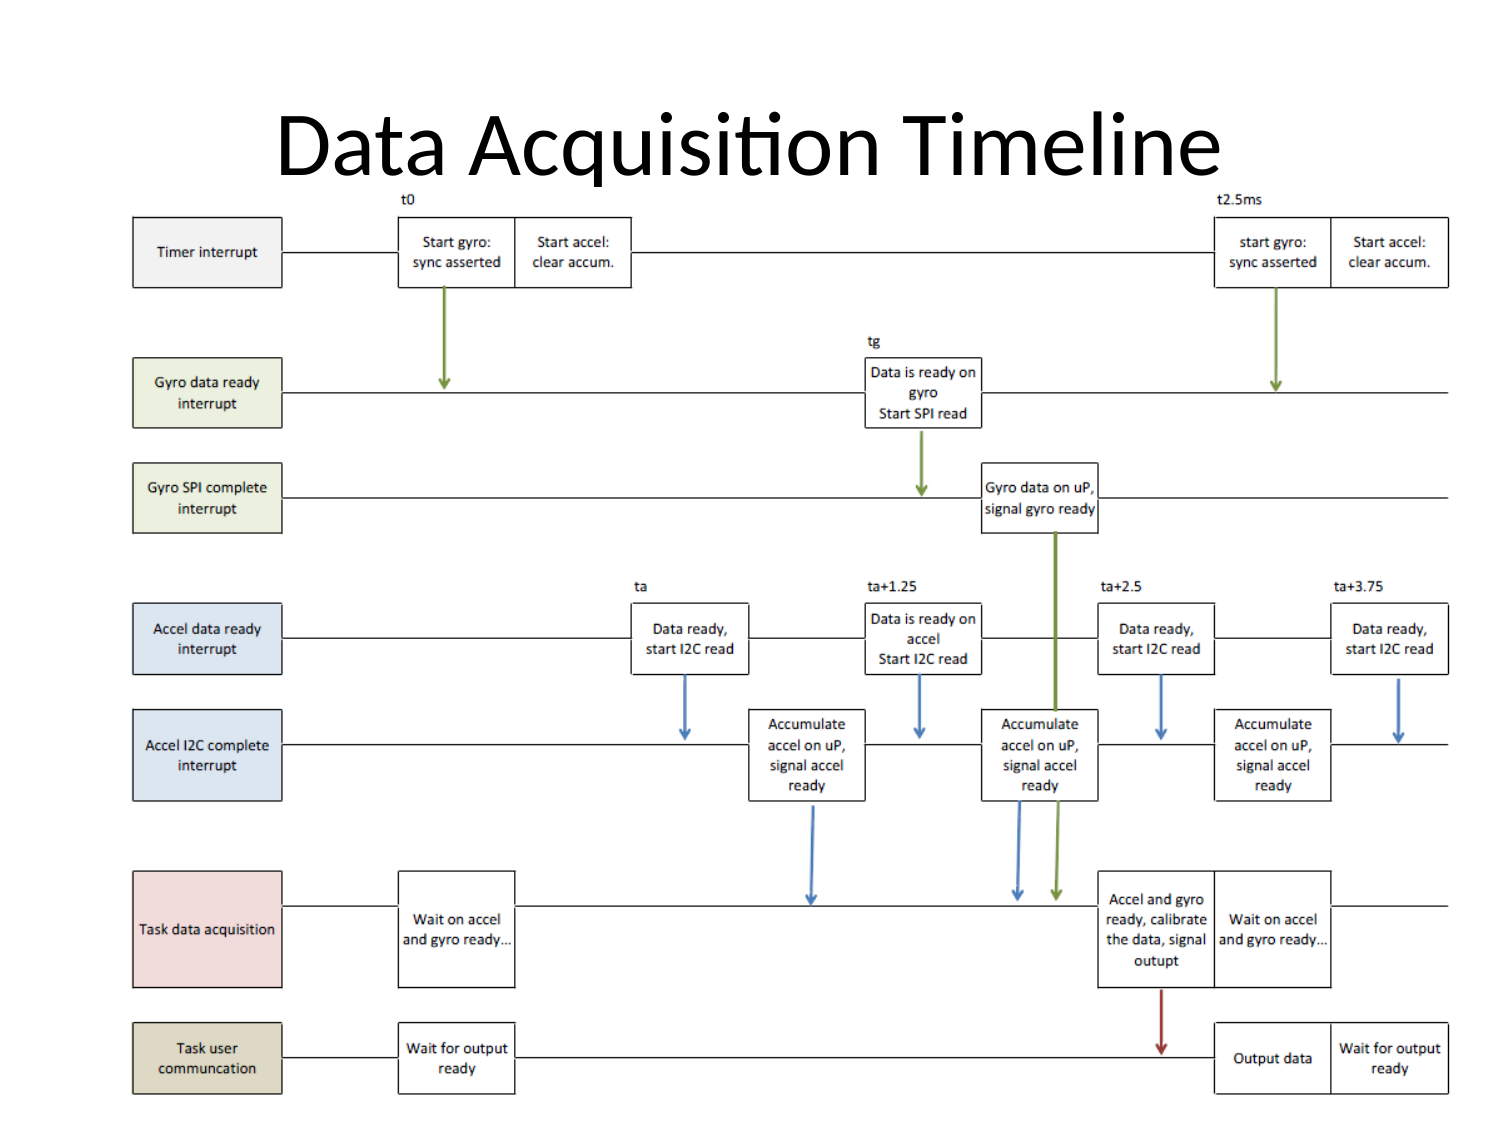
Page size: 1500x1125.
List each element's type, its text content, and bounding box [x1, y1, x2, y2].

title Data Acquisition Timeline [75, 45, 1425, 233]
picture [124, 187, 1458, 1121]
